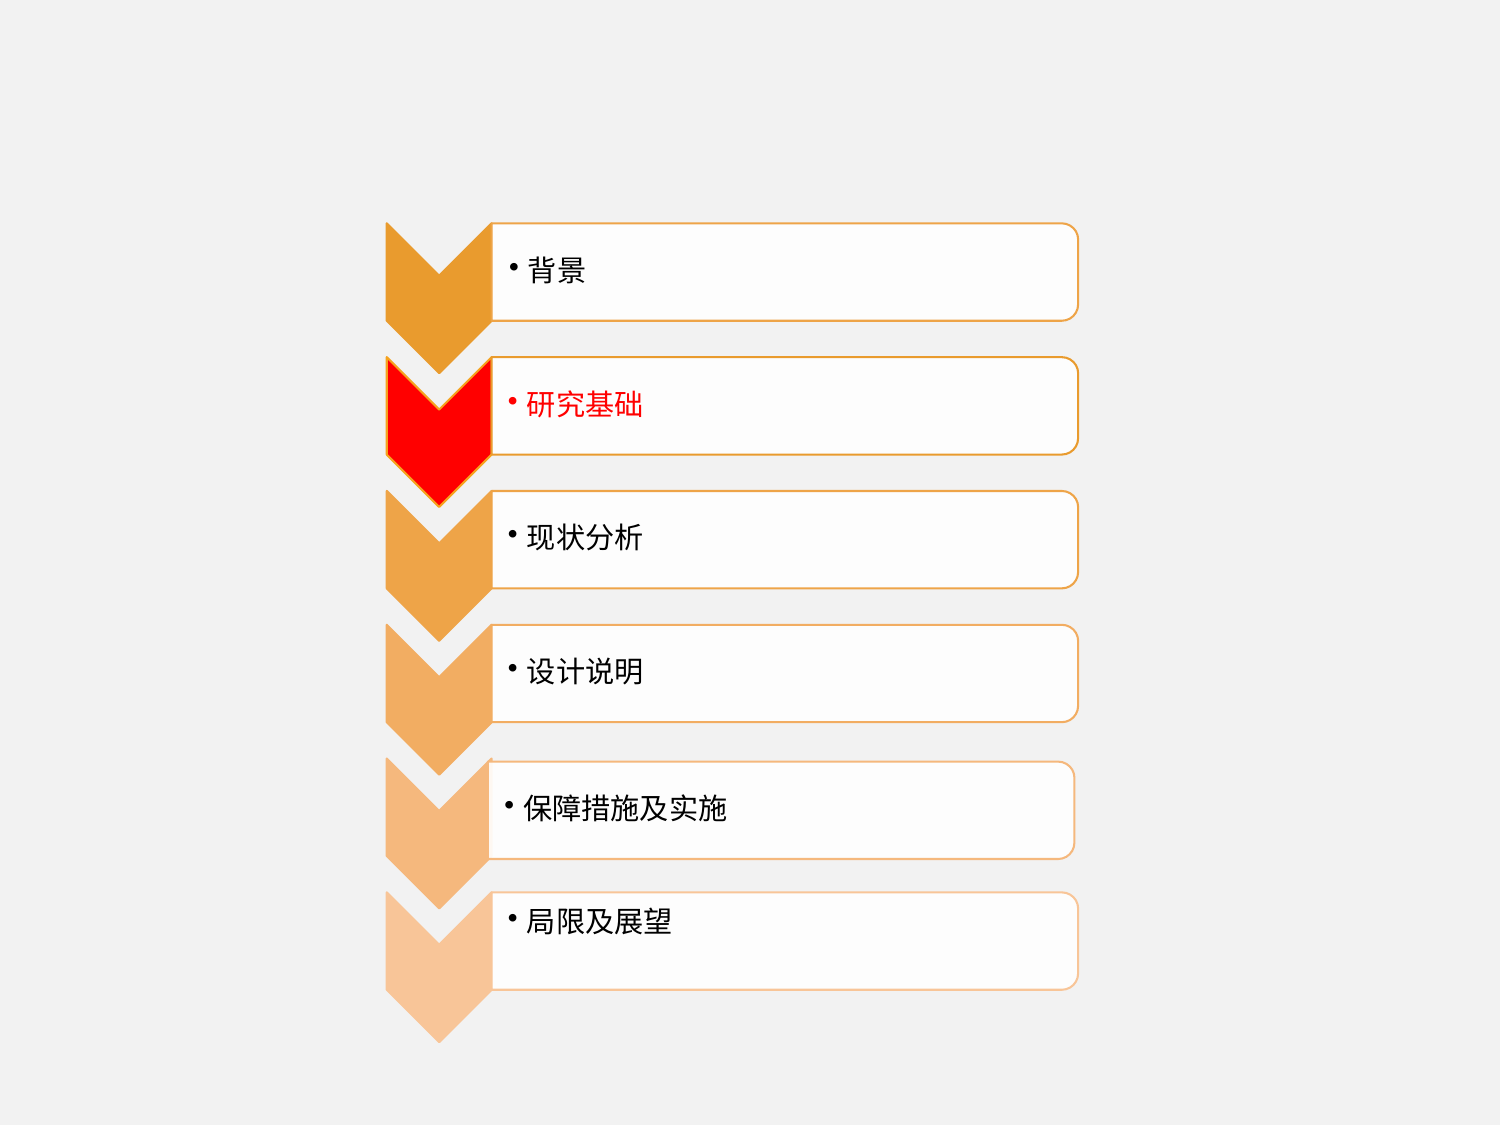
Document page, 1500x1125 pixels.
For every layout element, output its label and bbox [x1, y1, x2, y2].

text_box [386, 222, 1079, 1043]
